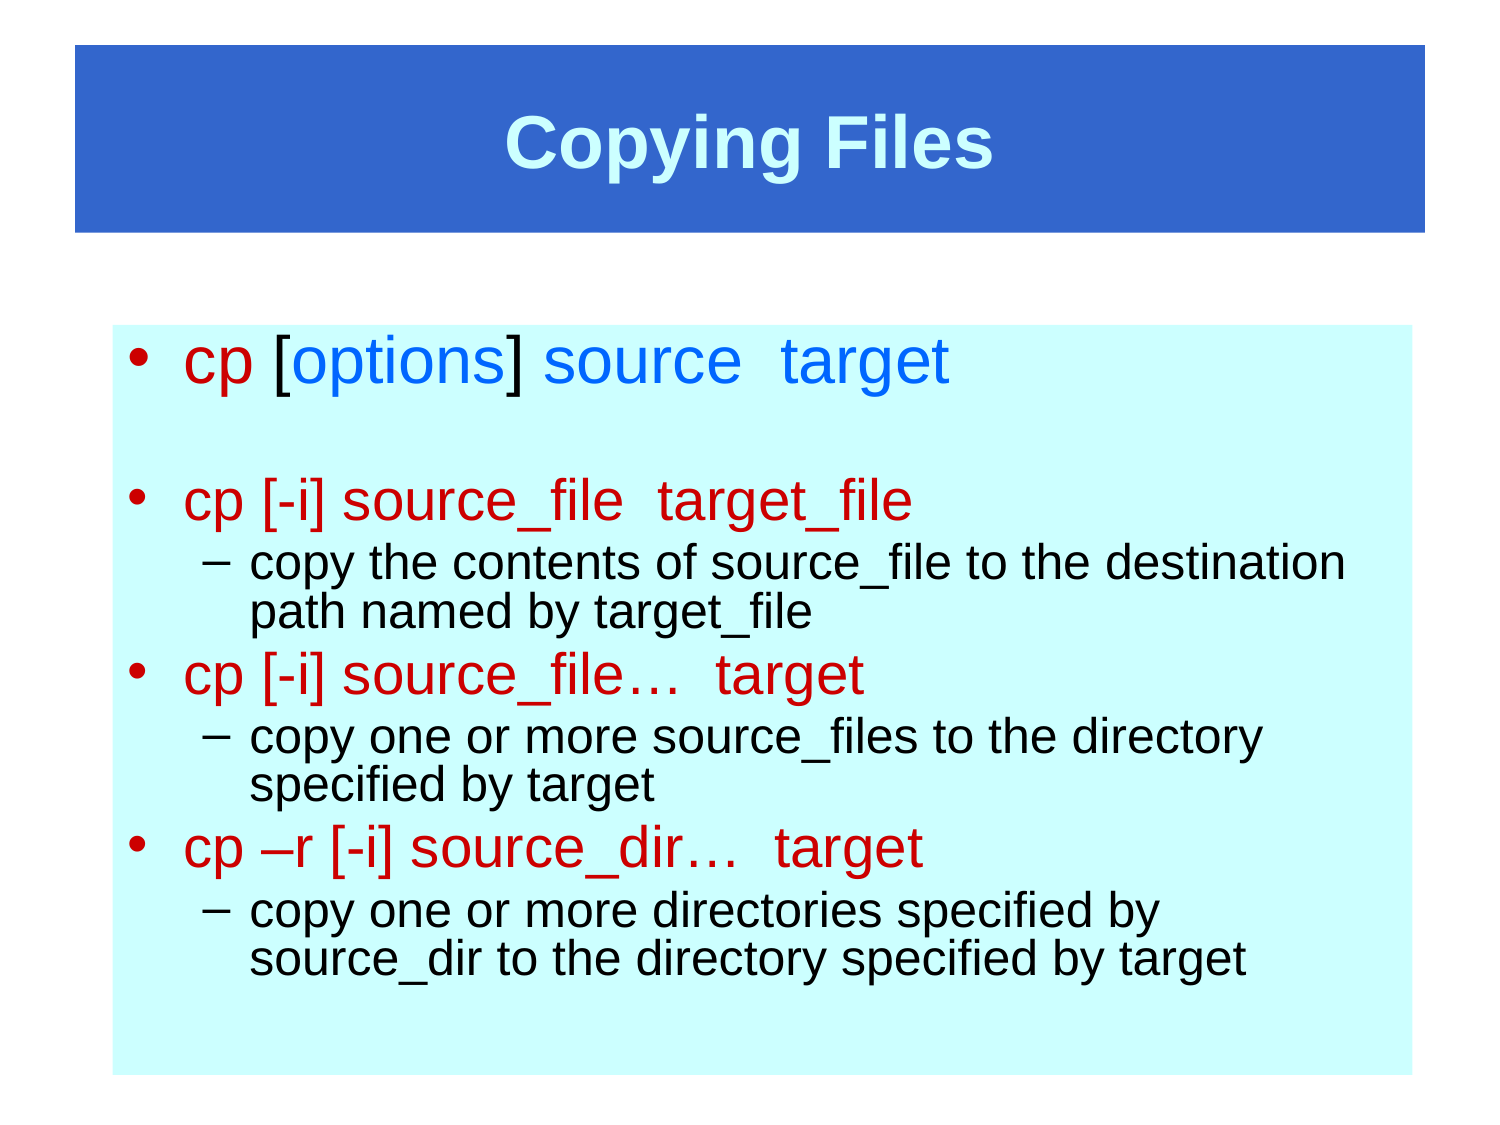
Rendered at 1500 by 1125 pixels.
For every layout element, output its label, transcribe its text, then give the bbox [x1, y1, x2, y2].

title Copying Files [75, 45, 1425, 233]
list cp [options] source target cp [-i] source_file target_file copy the contents of source_file to the destination path named by target_file cp [-i] source_file… target copy one or more source_files to the directory specified by target cp –r [-i] source_dir… target copy one or more directories specified by source_dir to the directory specified by target [112, 324, 1413, 1075]
